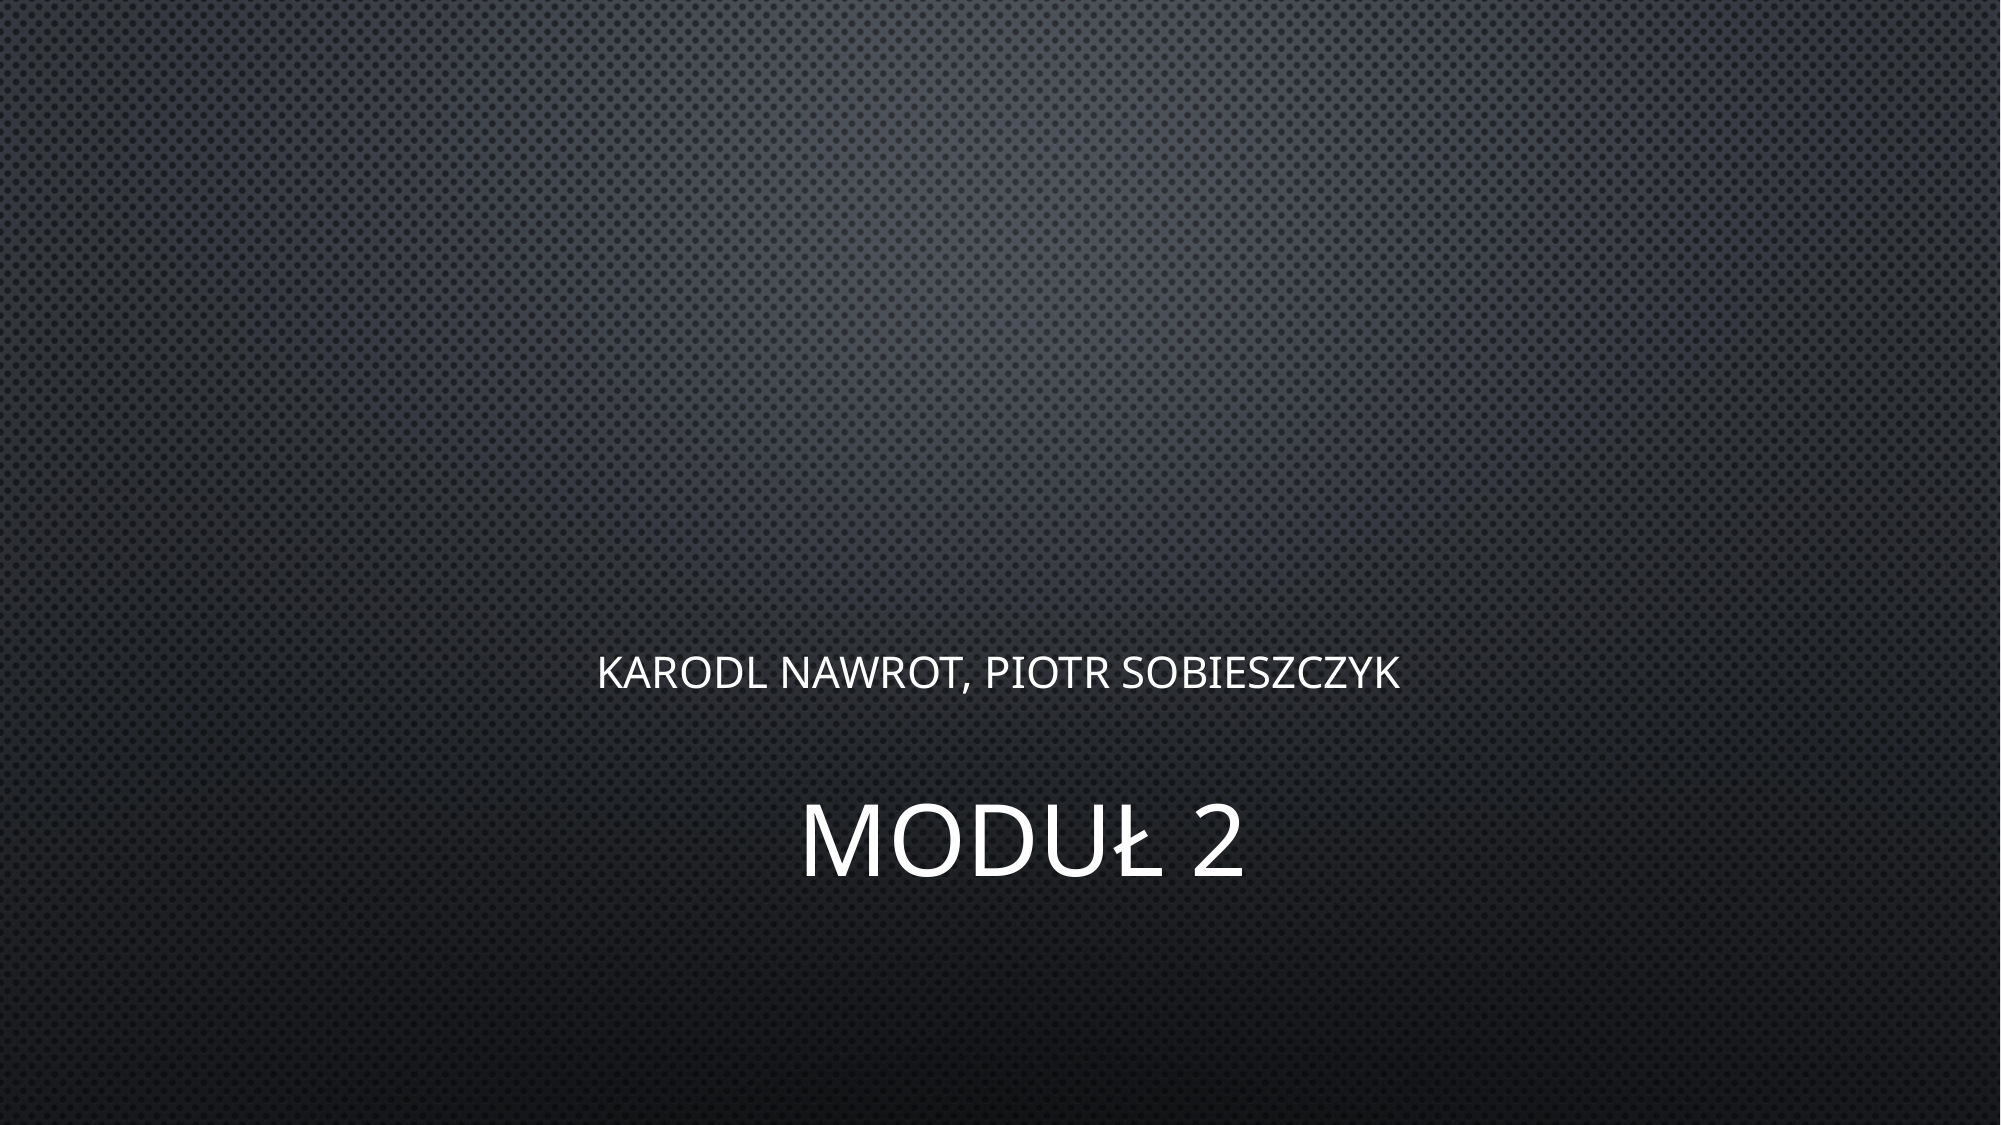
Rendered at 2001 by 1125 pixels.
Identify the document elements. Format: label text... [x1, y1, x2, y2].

subtitle Karodl Nawrot, Piotr Sobieszczyk [287, 637, 1711, 950]
title Moduł 2 [176, 183, 1870, 904]
